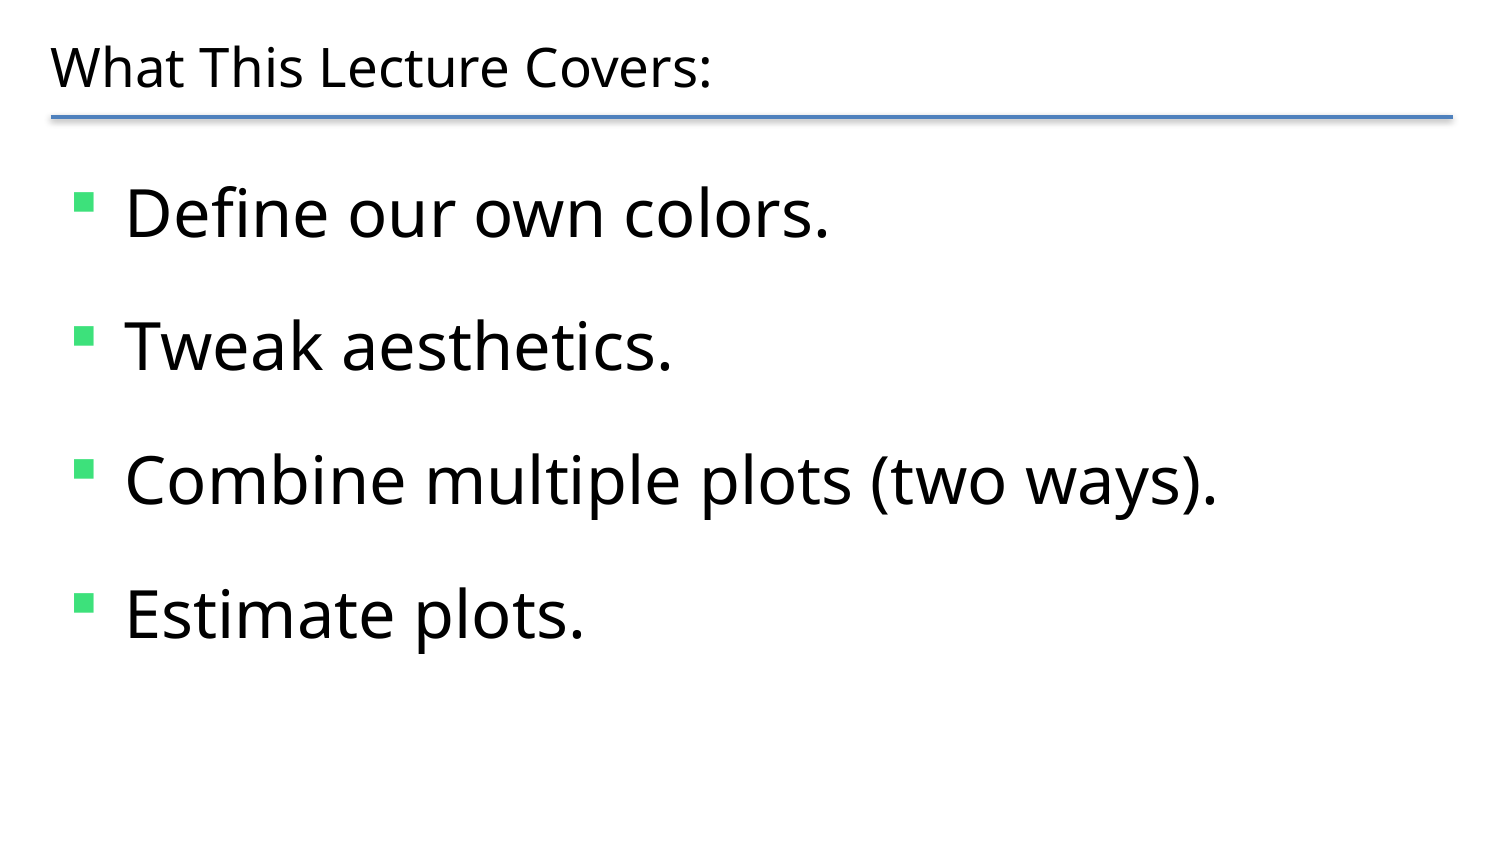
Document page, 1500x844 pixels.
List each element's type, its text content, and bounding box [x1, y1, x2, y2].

title What This Lecture Covers: [35, 25, 1386, 107]
list Define our own colors. Tweak aesthetics. Combine multiple plots (two ways). Estimate plots. [53, 163, 1453, 772]
